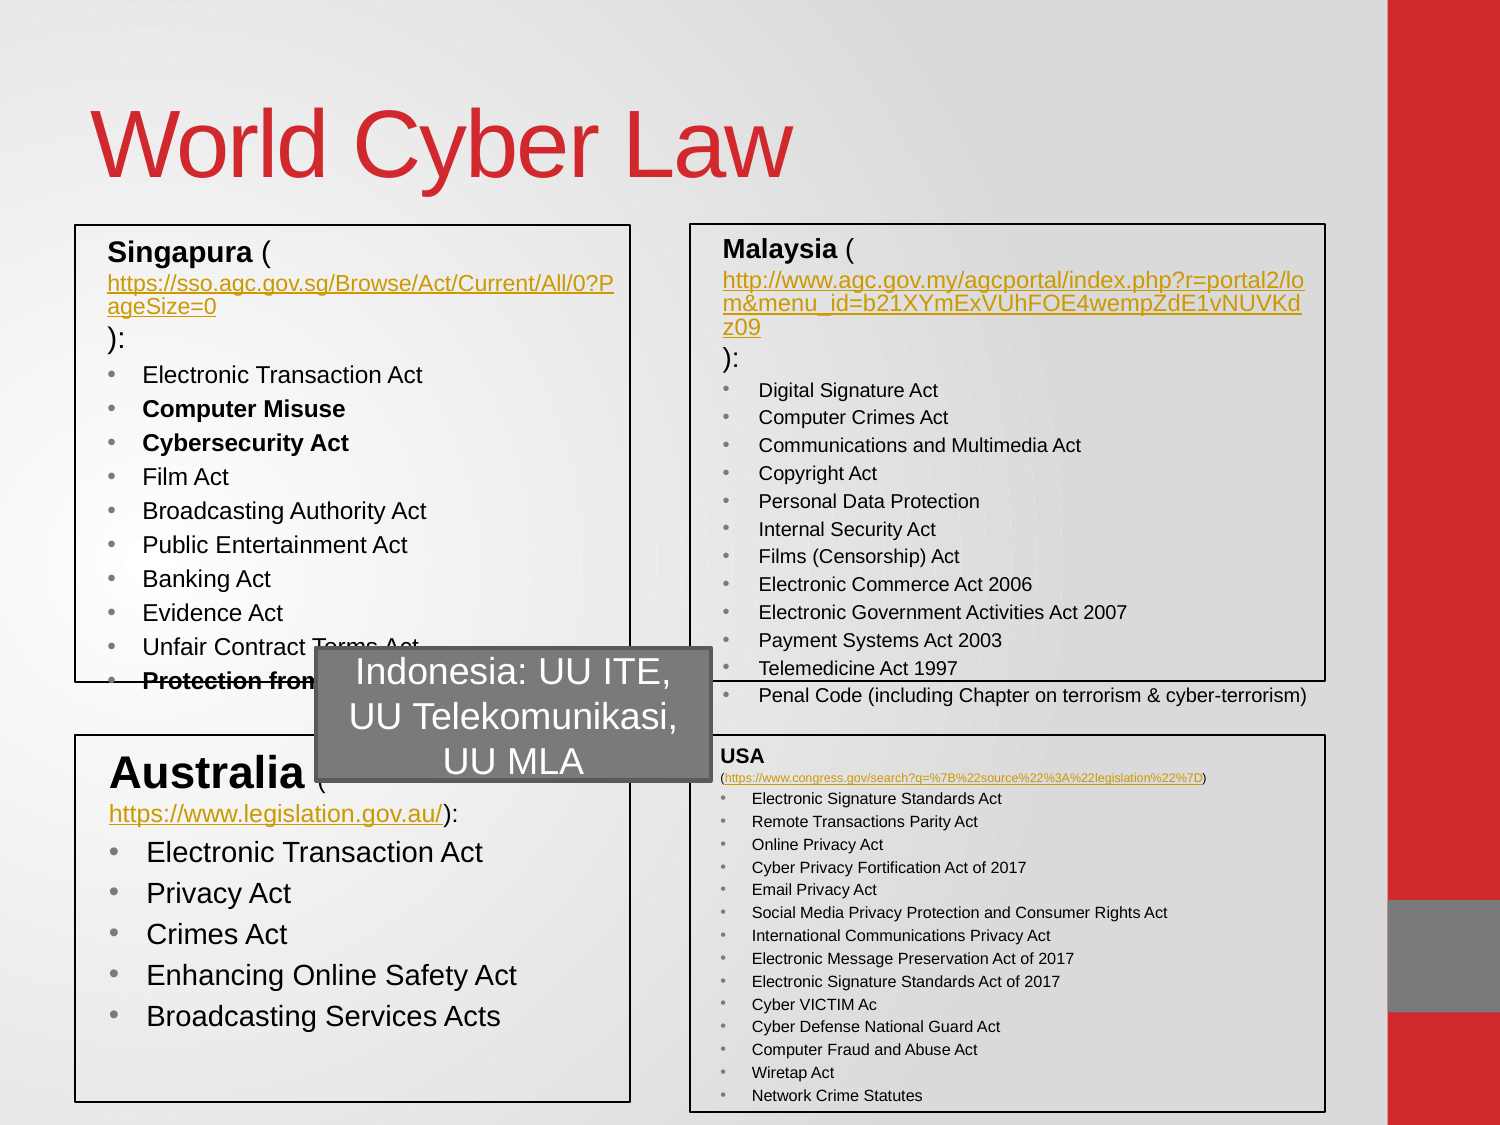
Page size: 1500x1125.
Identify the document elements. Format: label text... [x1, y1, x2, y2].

text_box Australia (https://www.legislation.gov.au/): Electronic Transaction Act Privacy Act Crimes Act Enhancing Online Safety Act Broadcasting Services Acts [75, 735, 631, 1102]
title World Cyber Law [75, 45, 1325, 233]
text_box Malaysia (http://www.agc.gov.my/agcportal/index.php?r=portal2/lom&menu_id=b21XYmExVUhFOE4wempZdE1vNUVKdz09): Digital Signature Act Computer Crimes Act Communications and Multimedia Act Copyright Act Personal Data Protection Internal Security Act Films (Censorship) Act Electronic Commerce Act 2006 Electronic Government Activities Act 2007 Payment Systems Act 2003 Telemedicine Act 1997 Penal Code (including Chapter on terrorism & cyber-terrorism) [689, 223, 1325, 682]
text_box USA (https://www.congress.gov/search?q=%7B%22source%22%3A%22legislation%22%7D) Electronic Signature Standards Act Remote Transactions Parity Act Online Privacy Act Cyber Privacy Fortification Act of 2017 Email Privacy Act Social Media Privacy Protection and Consumer Rights Act International Communications Privacy Act Electronic Message Preservation Act of 2017 Electronic Signature Standards Act of 2017 Cyber VICTIM Ac Cyber Defense National Guard Act Computer Fraud and Abuse Act Wiretap Act Network Crime Statutes [689, 735, 1325, 1113]
text_box Indonesia: UU ITE, UU Telekomunikasi, UU MLA [314, 646, 713, 783]
list Singapura (https://sso.agc.gov.sg/Browse/Act/Current/All/0?PageSize=0): Electronic Transaction Act Computer Misuse Cybersecurity Act Film Act Broadcasting Authority Act Public Entertainment Act Banking Act Evidence Act Unfair Contract Terms Act Protection from Harassment Act (POHA) [75, 224, 631, 683]
